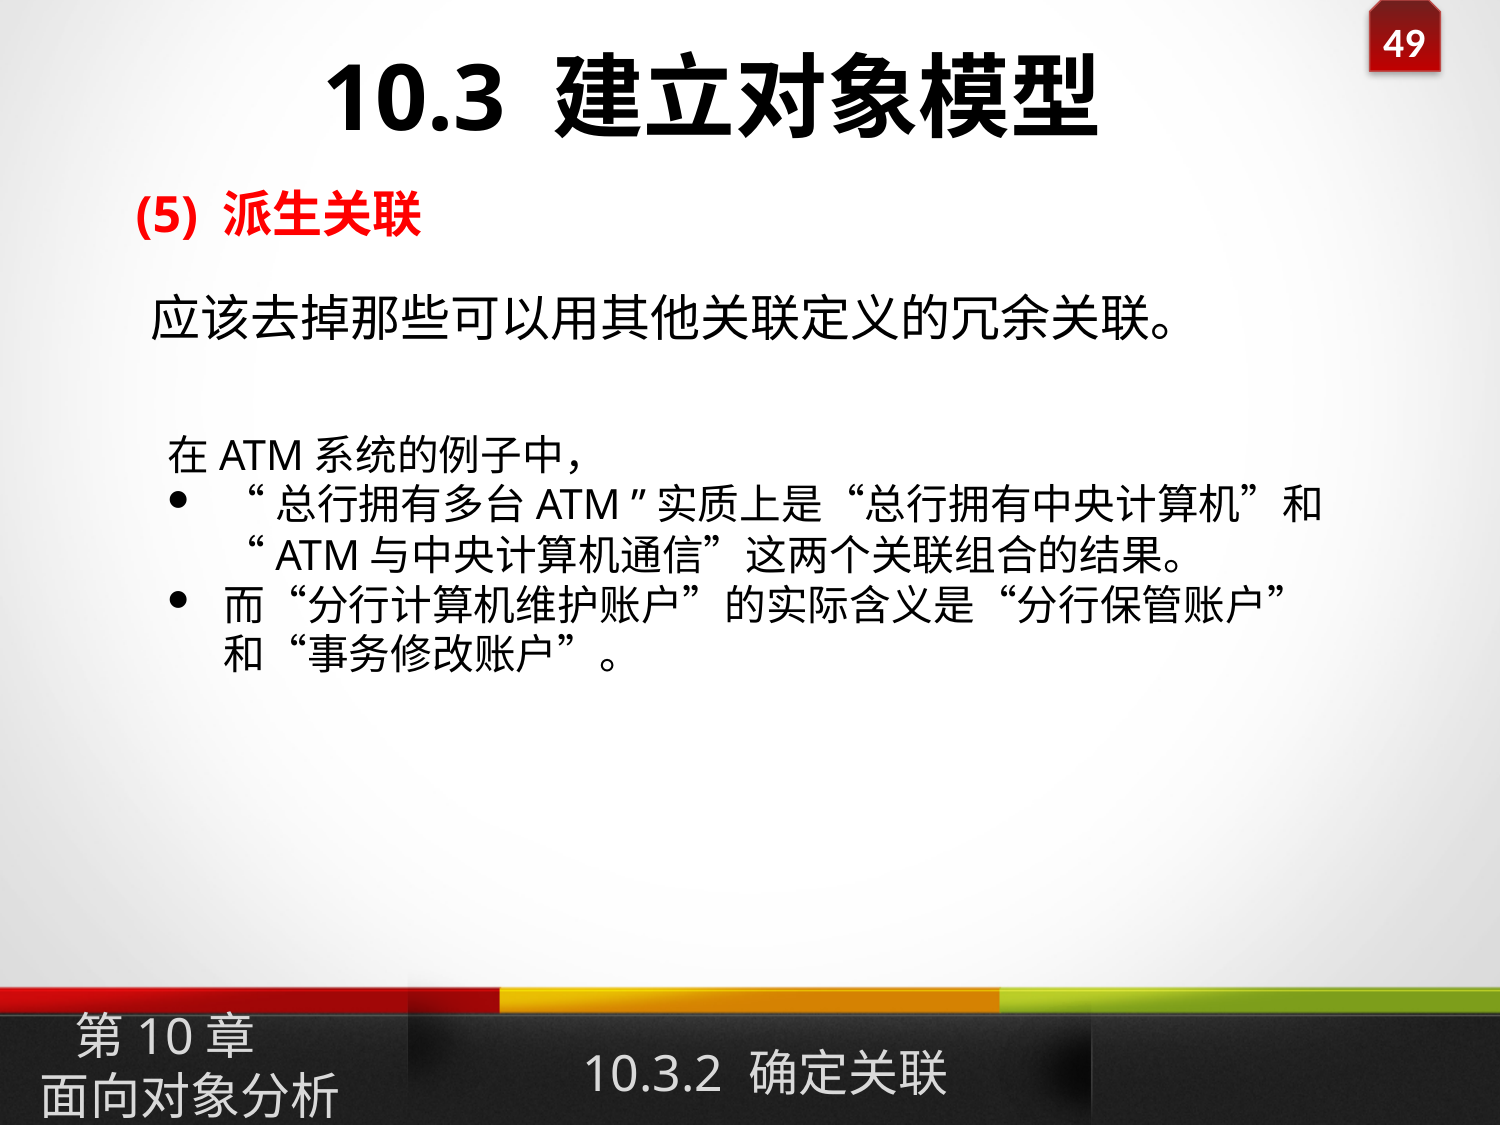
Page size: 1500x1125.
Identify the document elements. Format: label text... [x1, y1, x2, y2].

text_box (5) 派生关联 [120, 188, 1348, 246]
text_box 应该去掉那些可以用其他关联定义的冗余关联。 [135, 278, 1344, 354]
text_box 10.3.2 确定关联 [458, 1032, 1073, 1111]
picture [0, 0, 1500, 1125]
text_box 10.3 建立对象模型 [37, 0, 1388, 188]
text_box 在ATM系统的例子中， “总行拥有多台ATM ”实质上是“总行拥有中央计算机”和“ATM与中央计算机通信”这两个关联组合的结果。 而“分行计算机维护账户”的实际含义是“分行保管账户”和“事务修改账户”。 [152, 420, 1360, 686]
